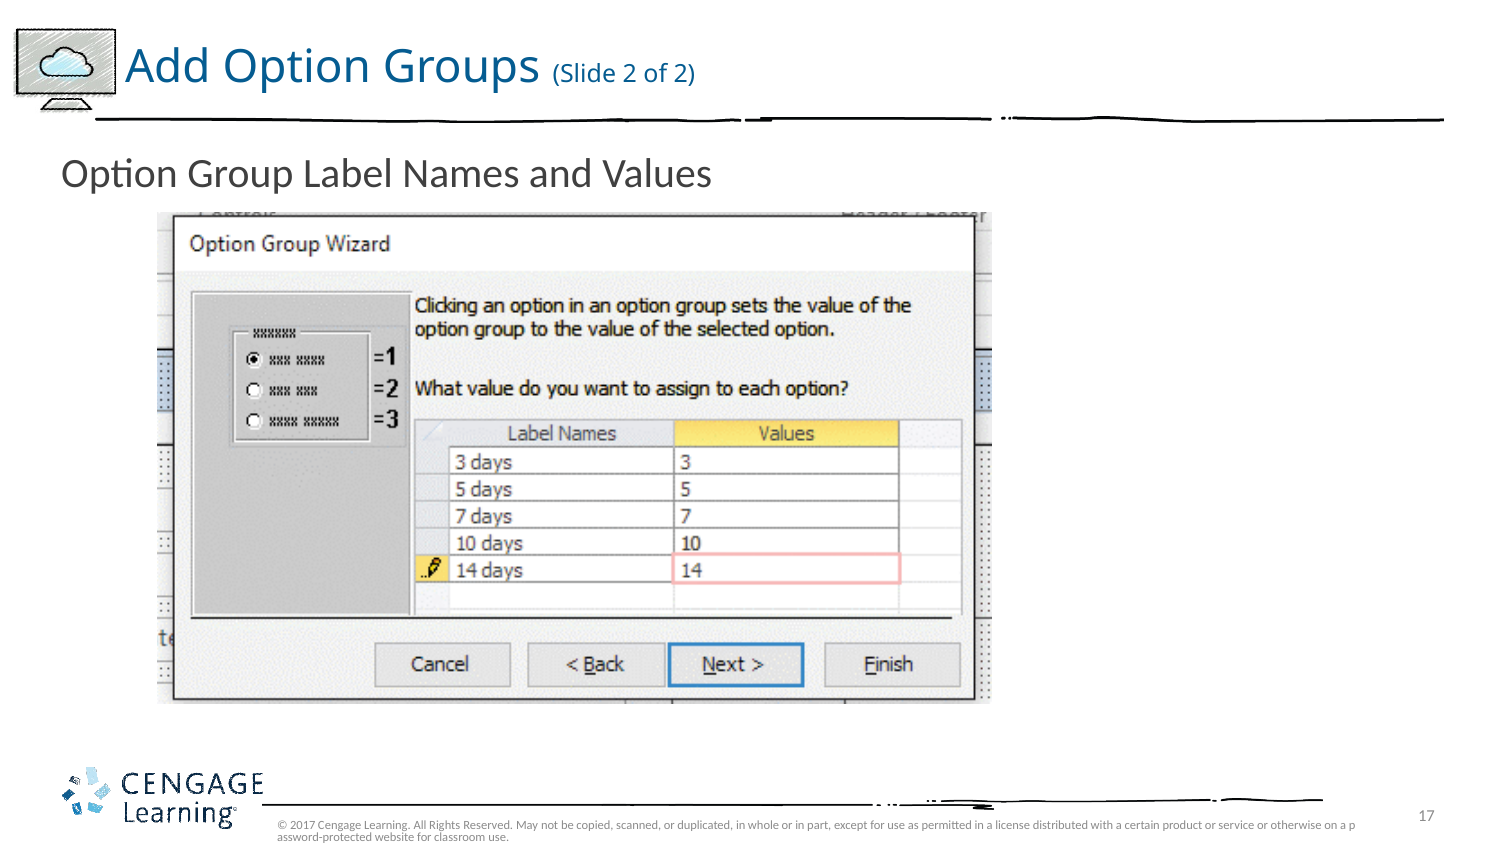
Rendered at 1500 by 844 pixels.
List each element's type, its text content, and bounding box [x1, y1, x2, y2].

picture [62, 767, 1323, 829]
list Option Group Label Names and Values [61, 149, 1442, 198]
picture [13, 27, 117, 114]
footer © 2017 Cengage Learning. All Rights Reserved. May not be copied, scanned, or duplicated, in whole or in part, except for use as permitted in a license distributed with a certain product or service or otherwise on a password-protected website for classroom use. [262, 809, 1375, 840]
title Add Option Groups (Slide 2 of 2) [125, 44, 1442, 92]
picture [157, 212, 992, 704]
picture [95, 116, 1444, 123]
